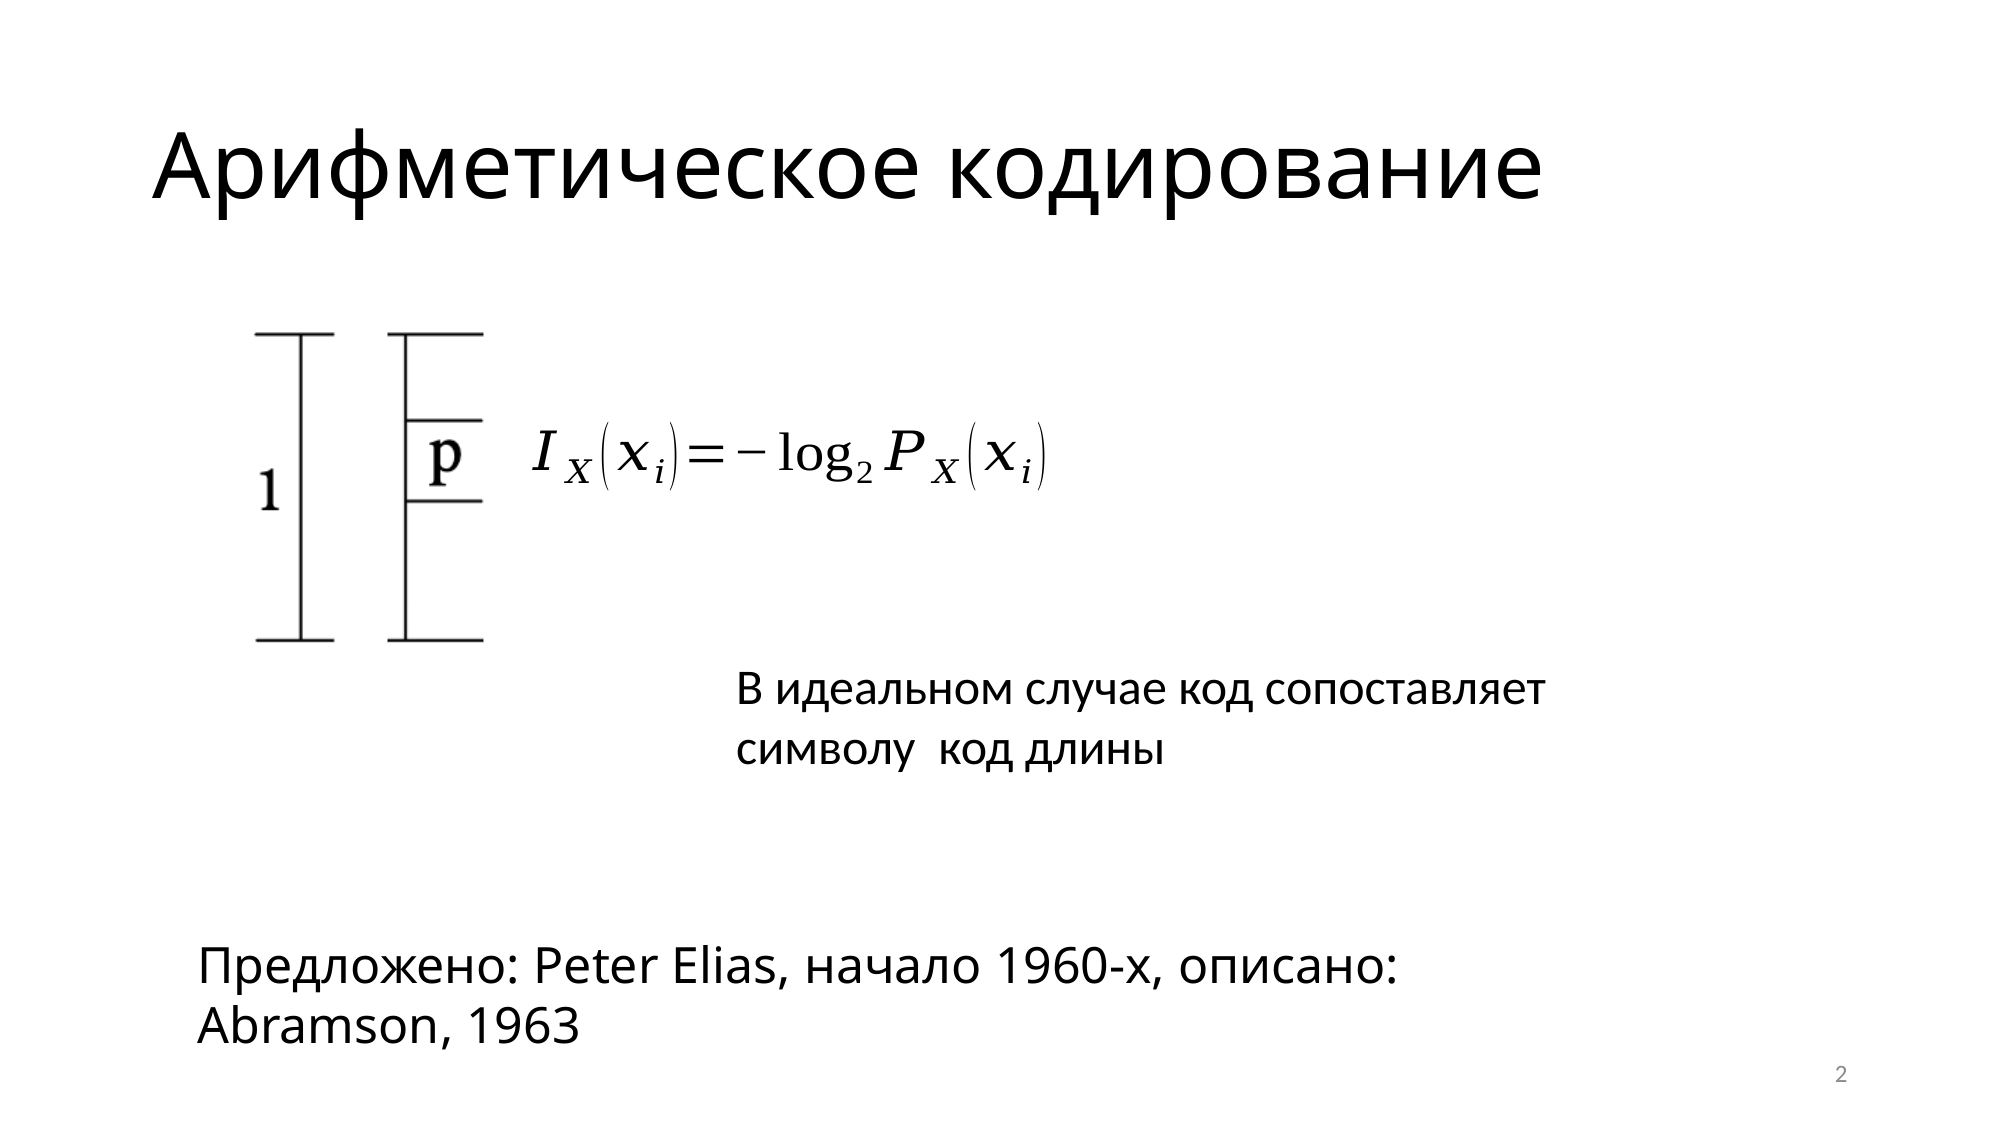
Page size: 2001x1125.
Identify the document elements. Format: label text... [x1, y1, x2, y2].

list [182, 277, 530, 702]
slide_number 2 [1412, 1042, 1863, 1103]
text_box Предложено: Peter Elias, начало 1960-х, описано: Abramson, 1963 [182, 926, 1671, 1062]
title Арифметическое кодирование [137, 59, 1863, 278]
